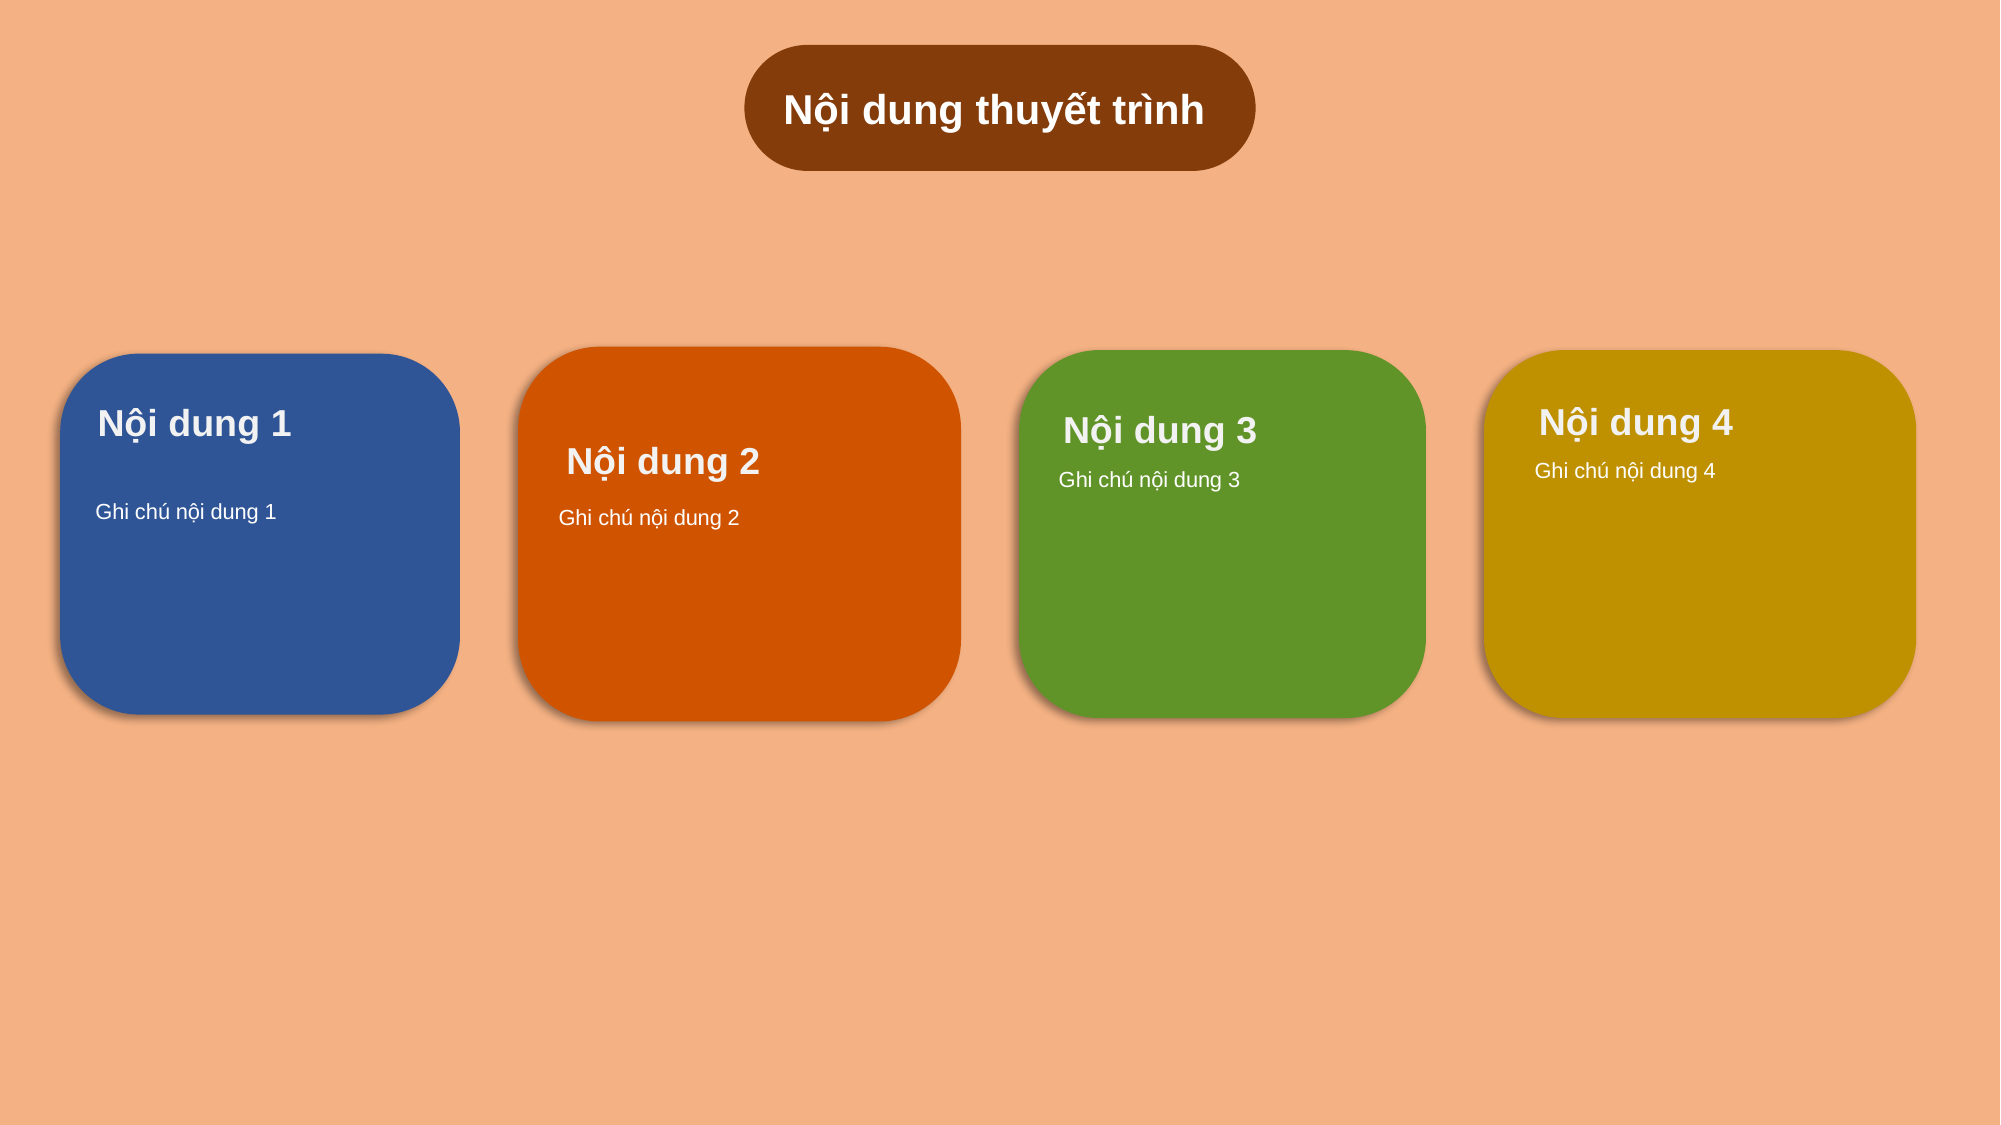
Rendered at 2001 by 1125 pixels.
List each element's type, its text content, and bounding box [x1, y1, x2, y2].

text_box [1019, 350, 1426, 719]
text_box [60, 353, 460, 715]
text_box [518, 346, 961, 722]
text_box Nội dung thuyết trình [743, 43, 1257, 172]
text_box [1484, 350, 1917, 719]
